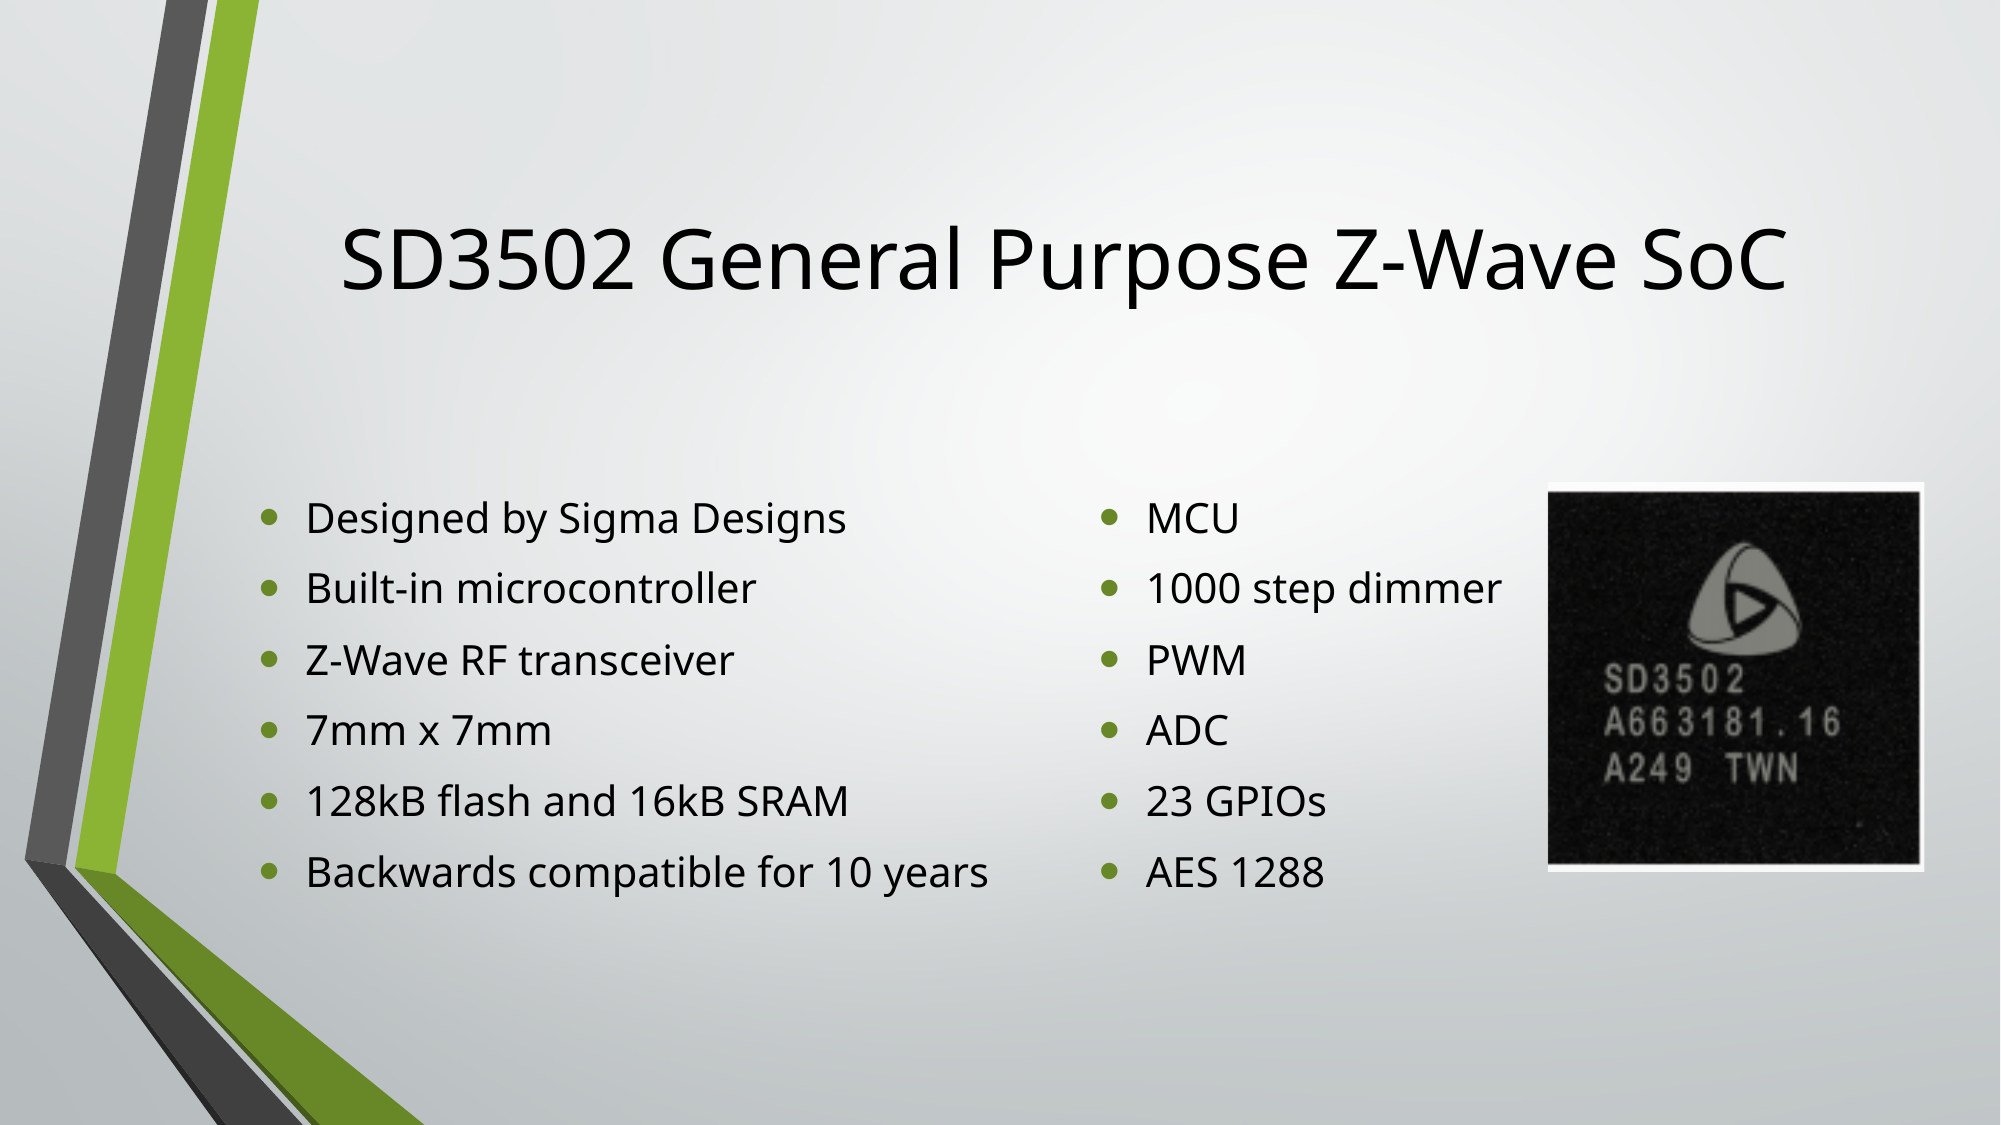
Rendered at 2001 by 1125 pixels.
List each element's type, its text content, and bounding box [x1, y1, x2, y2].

picture [1547, 482, 1925, 872]
list Designed by Sigma Designs Built-in microcontroller Z-Wave RF transceiver 7mm x 7mm 128kB flash and 16kB SRAM Backwards compatible for 10 years [243, 437, 1047, 950]
list MCU 1000 step dimmer PWM ADC 23 GPIOs AES 1288 [1083, 437, 1887, 950]
title SD3502 General Purpose Z-Wave SoC [243, 112, 1887, 400]
